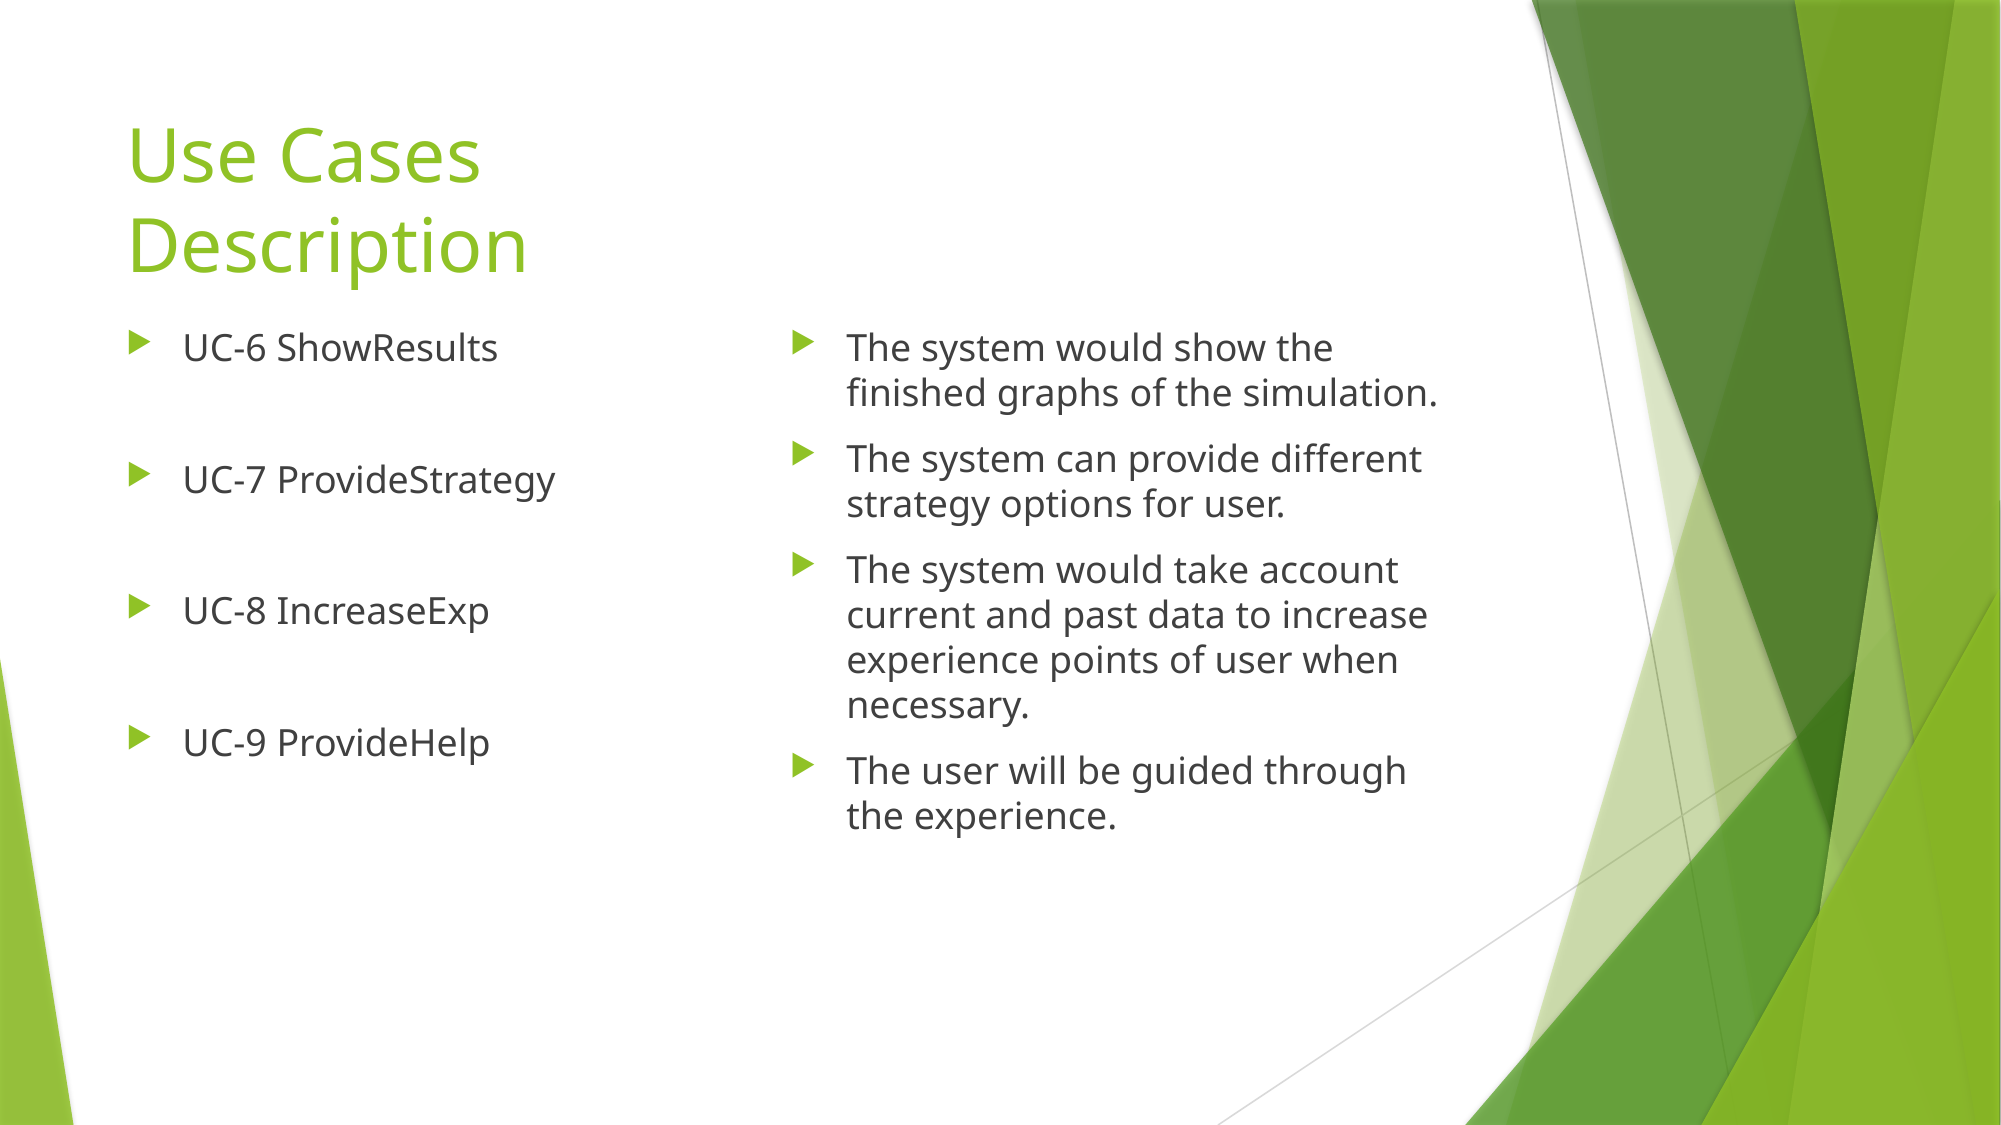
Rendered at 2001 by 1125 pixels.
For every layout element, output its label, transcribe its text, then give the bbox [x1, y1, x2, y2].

title Use Cases Description [111, 99, 1522, 317]
list UC-6 ShowResults UC-7 ProvideStrategy UC-8 IncreaseExp UC-9 ProvideHelp [111, 316, 774, 954]
list The system would show the finished graphs of the simulation. The system can provide different strategy options for user. The system would take account current and past data to increase experience points of user when necessary. The user will be guided through the experience. [774, 316, 1462, 954]
